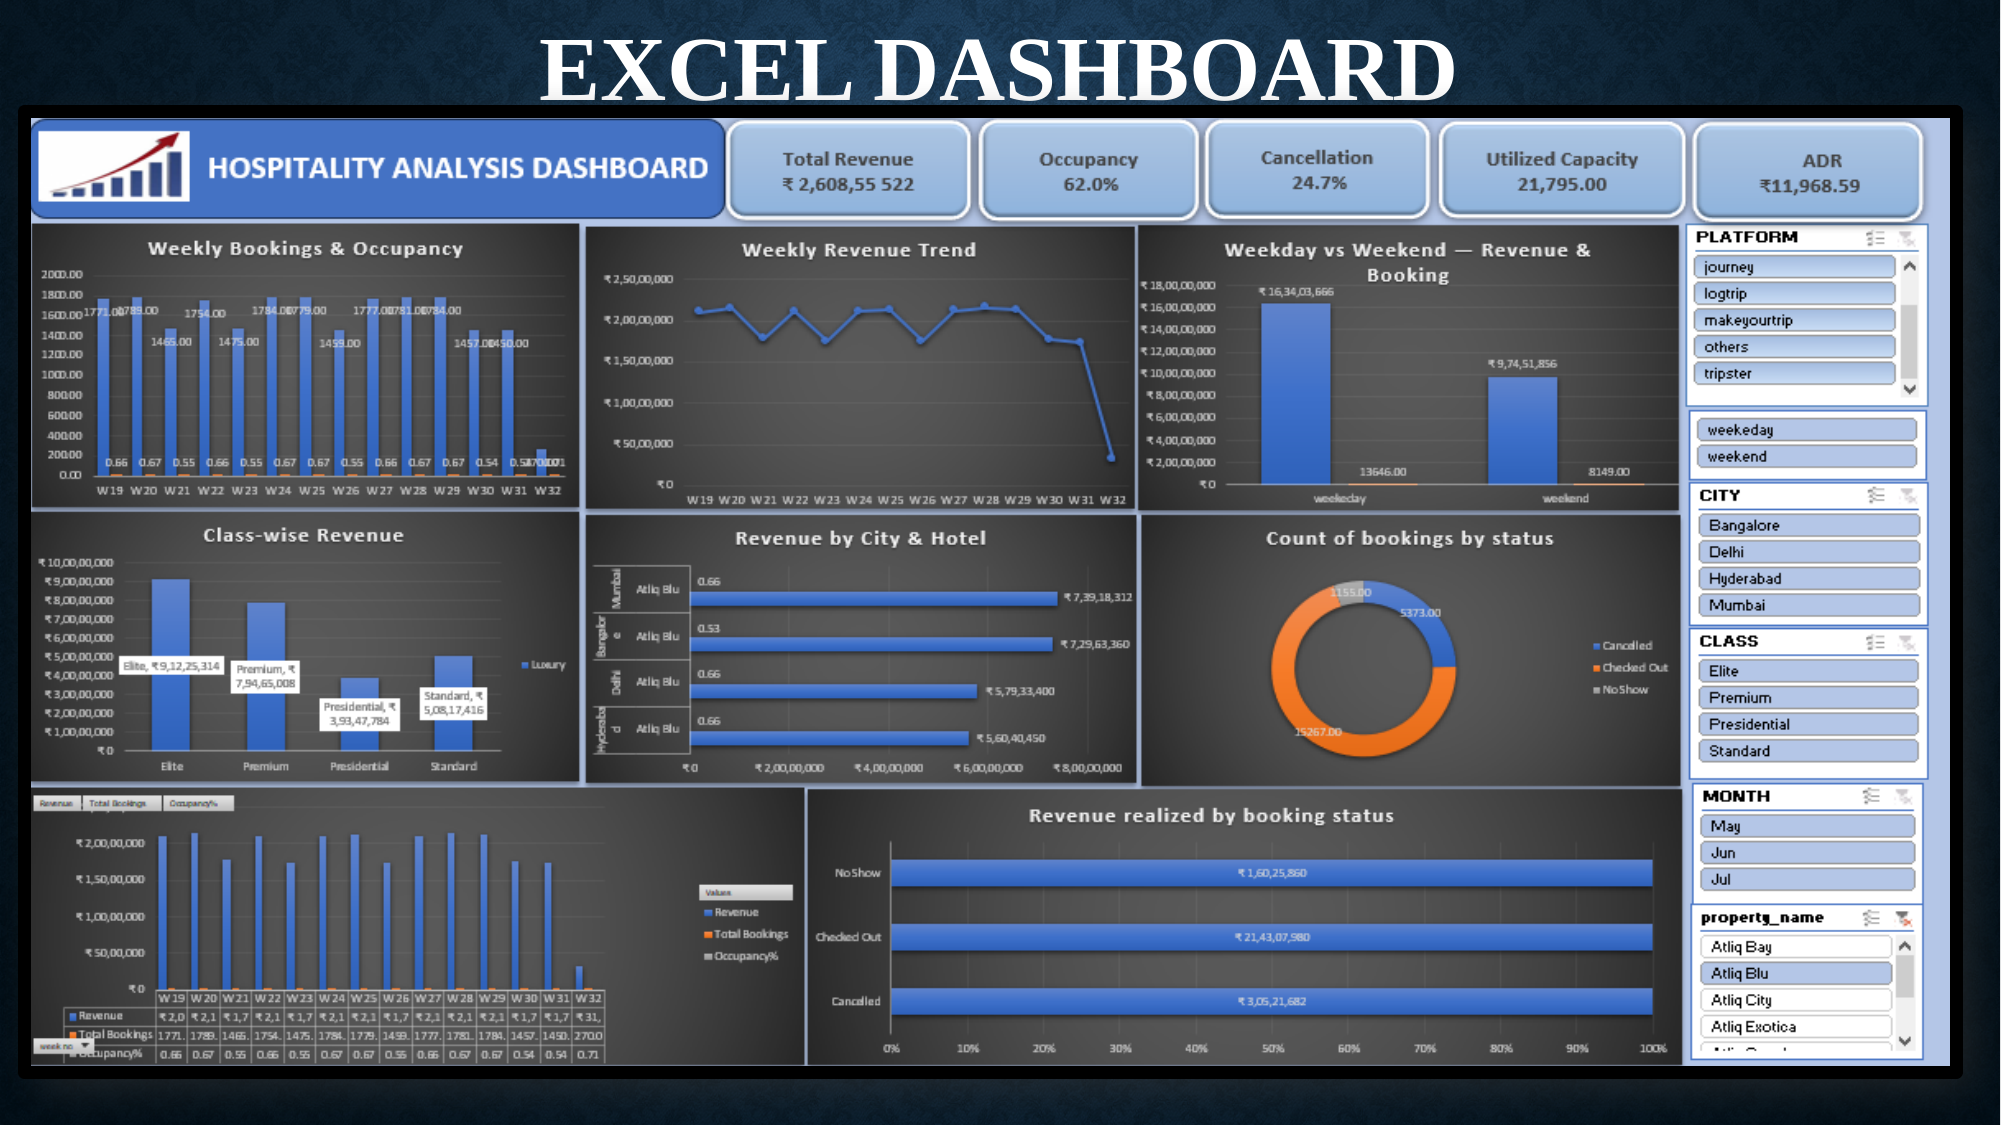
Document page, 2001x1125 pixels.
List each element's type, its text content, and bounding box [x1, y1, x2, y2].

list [23, 111, 1957, 1074]
title EXCEL DASHBOARD [43, 29, 1957, 97]
